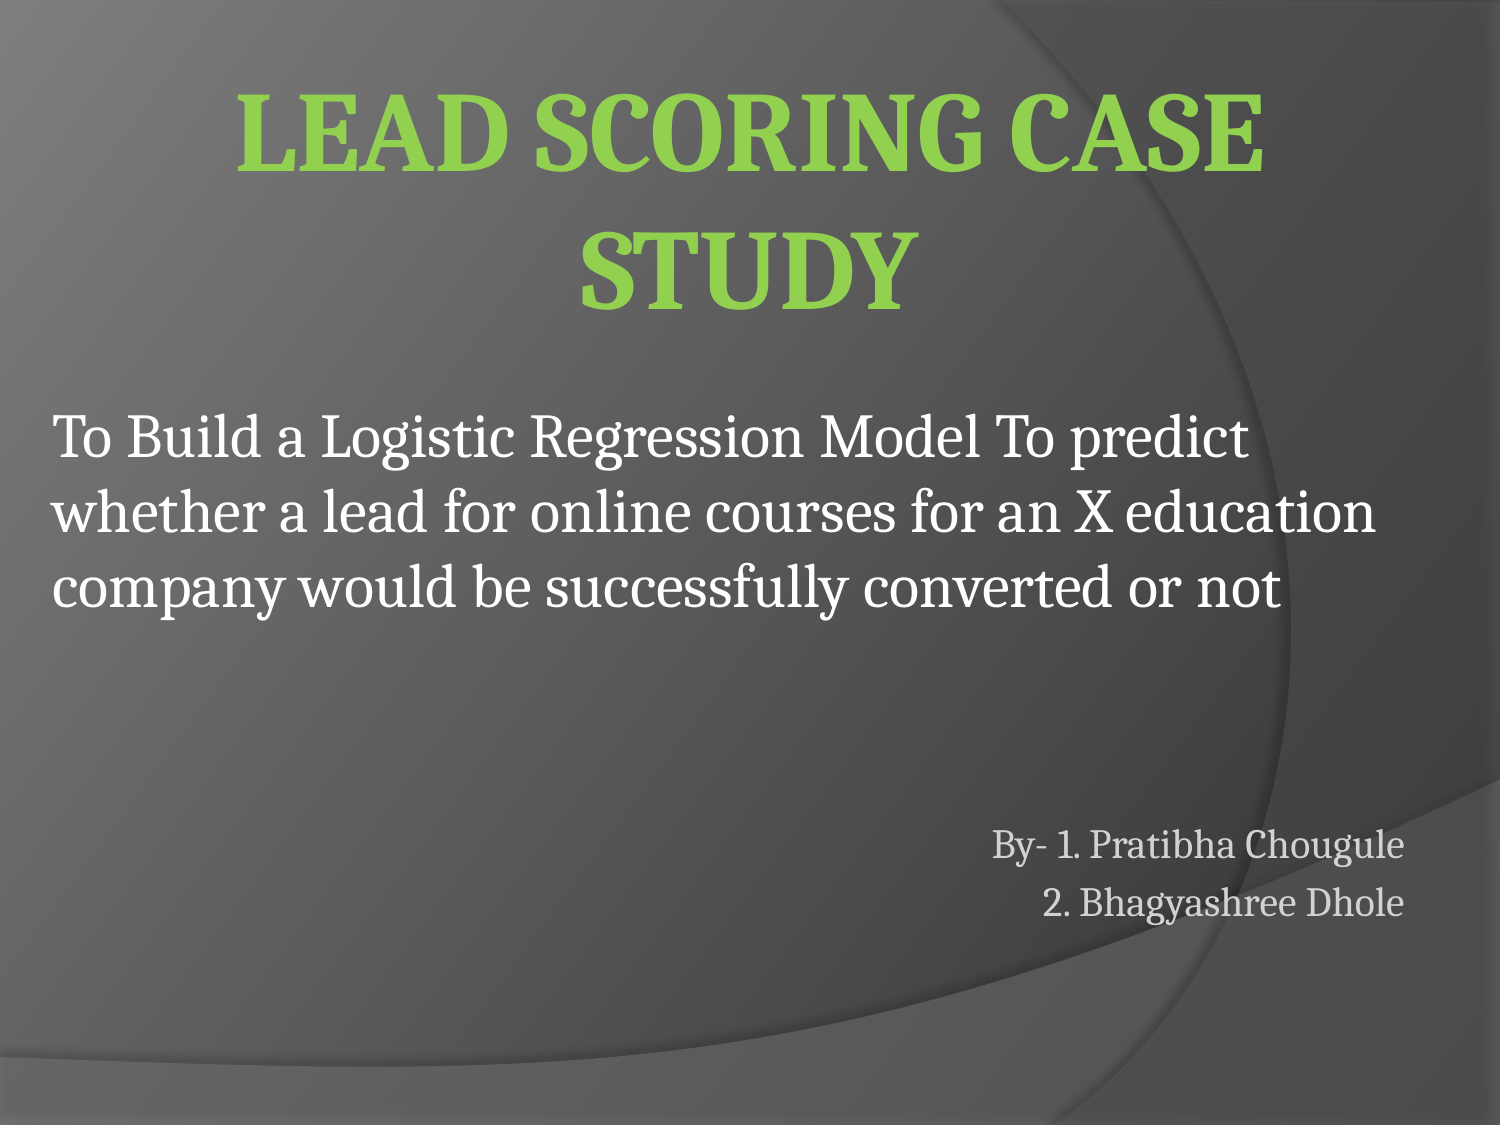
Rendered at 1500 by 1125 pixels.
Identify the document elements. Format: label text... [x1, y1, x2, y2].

text_box To Build a Logistic Regression Model To predict whether a lead for online courses for an X education company would be successfully converted or not [37, 387, 1475, 628]
subtitle By- 1. Pratibha Chougule 2. Bhagyashree Dhole [225, 637, 1413, 925]
title Lead Scoring Case Study [81, 50, 1419, 188]
